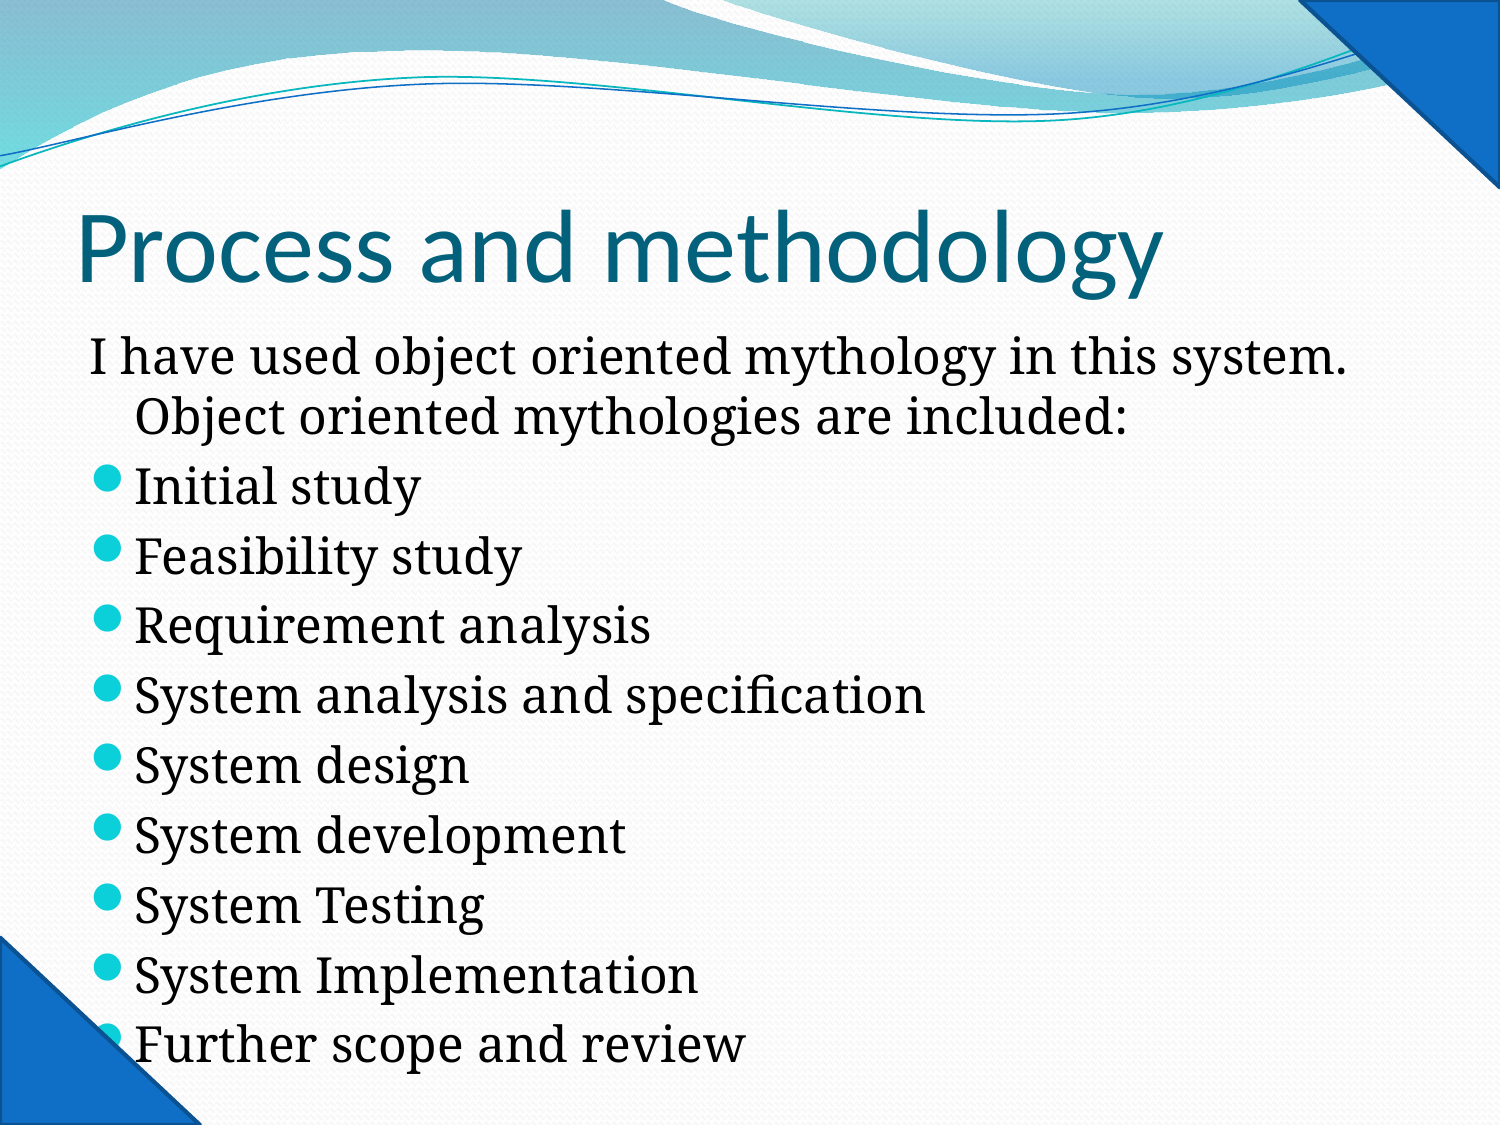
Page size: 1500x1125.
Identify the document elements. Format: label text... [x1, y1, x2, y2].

title Process and methodology [75, 115, 1425, 303]
text_box [0, 935, 202, 1125]
text_box [1298, 0, 1500, 190]
list I have used object oriented mythology in this system. Object oriented mythologies are included: Initial study Feasibility study Requirement analysis System analysis and specification System design System development System Testing System Implementation Further scope and review [75, 317, 1438, 1088]
